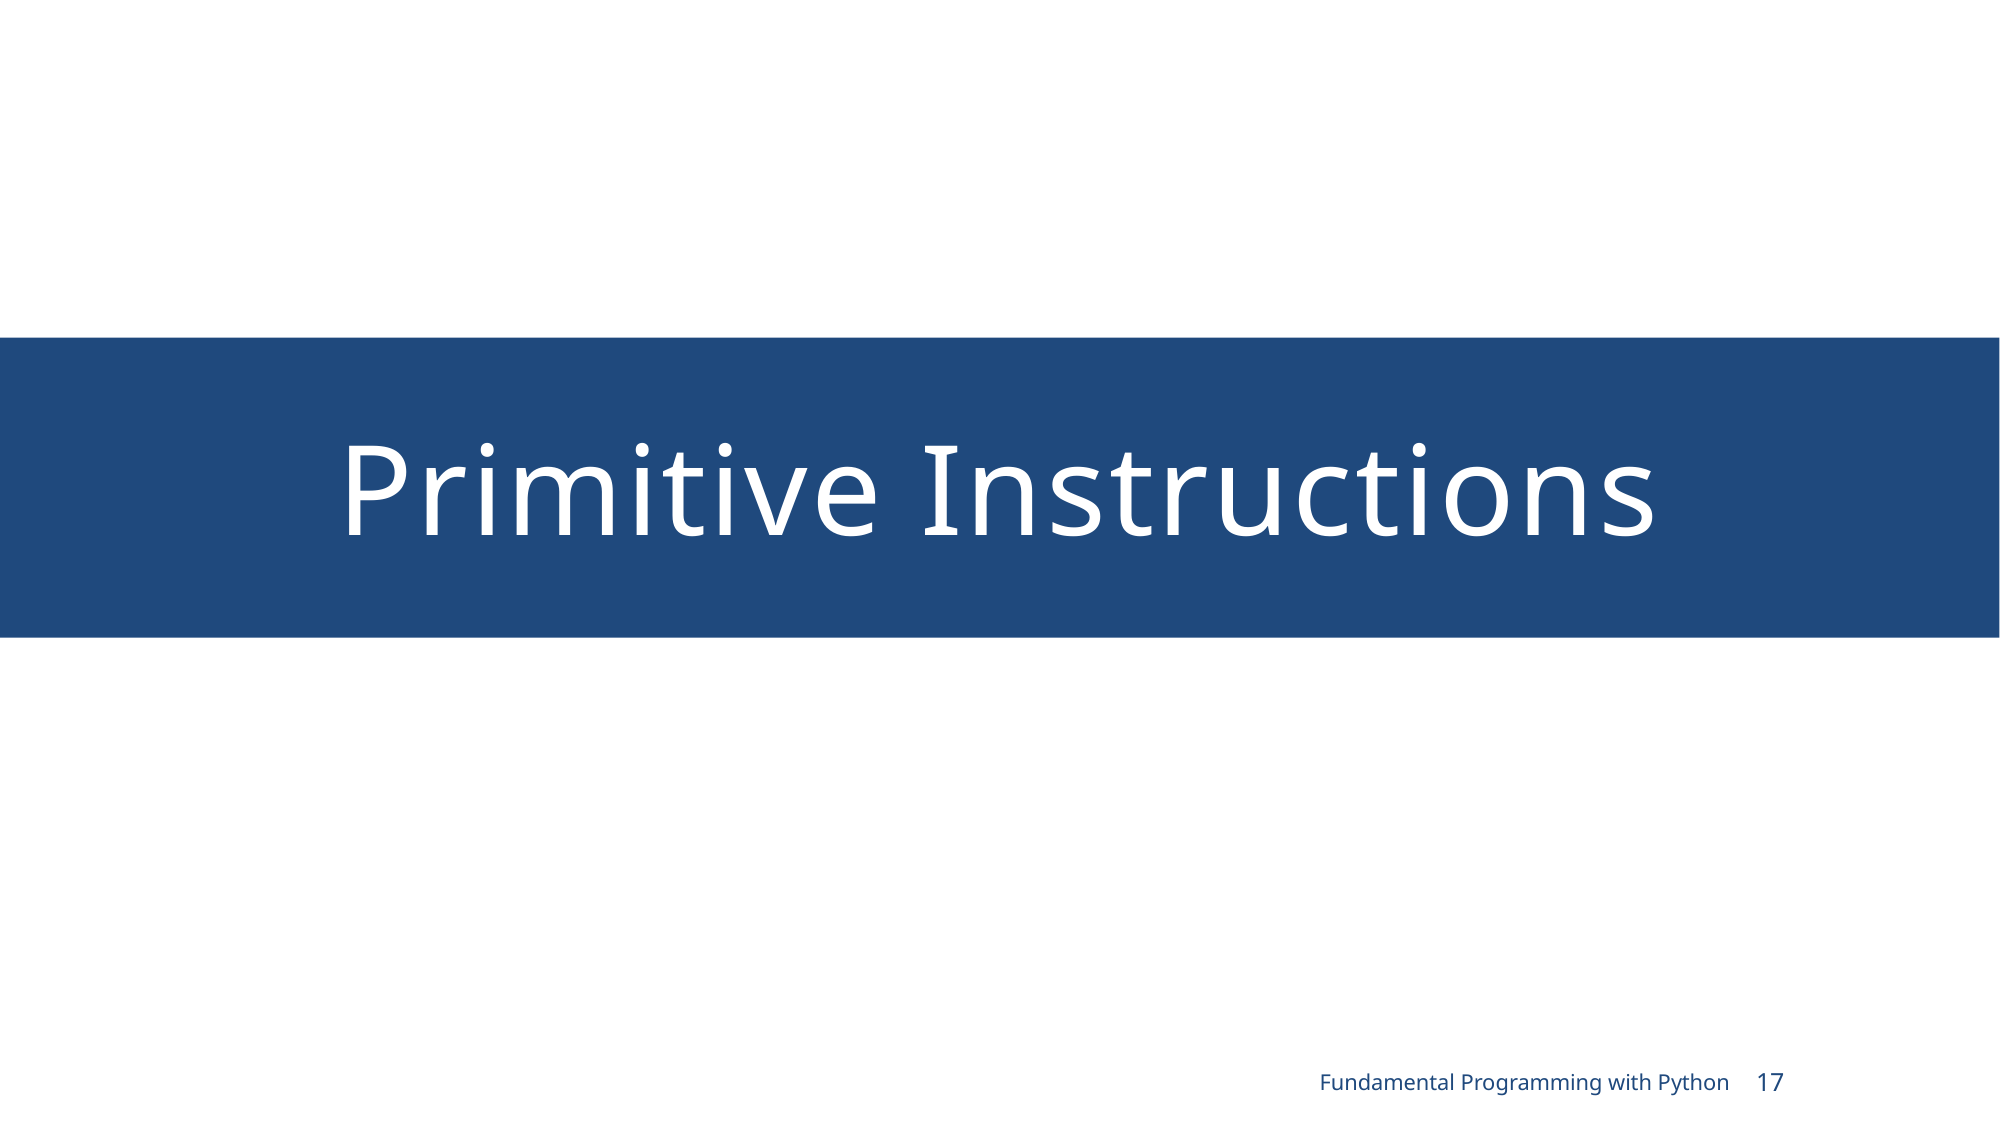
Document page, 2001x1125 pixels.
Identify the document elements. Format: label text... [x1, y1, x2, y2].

footer Fundamental Programming with Python [918, 1053, 1746, 1114]
slide_number 17 [1748, 1053, 1904, 1114]
title Primitive Instructions [136, 362, 1862, 638]
